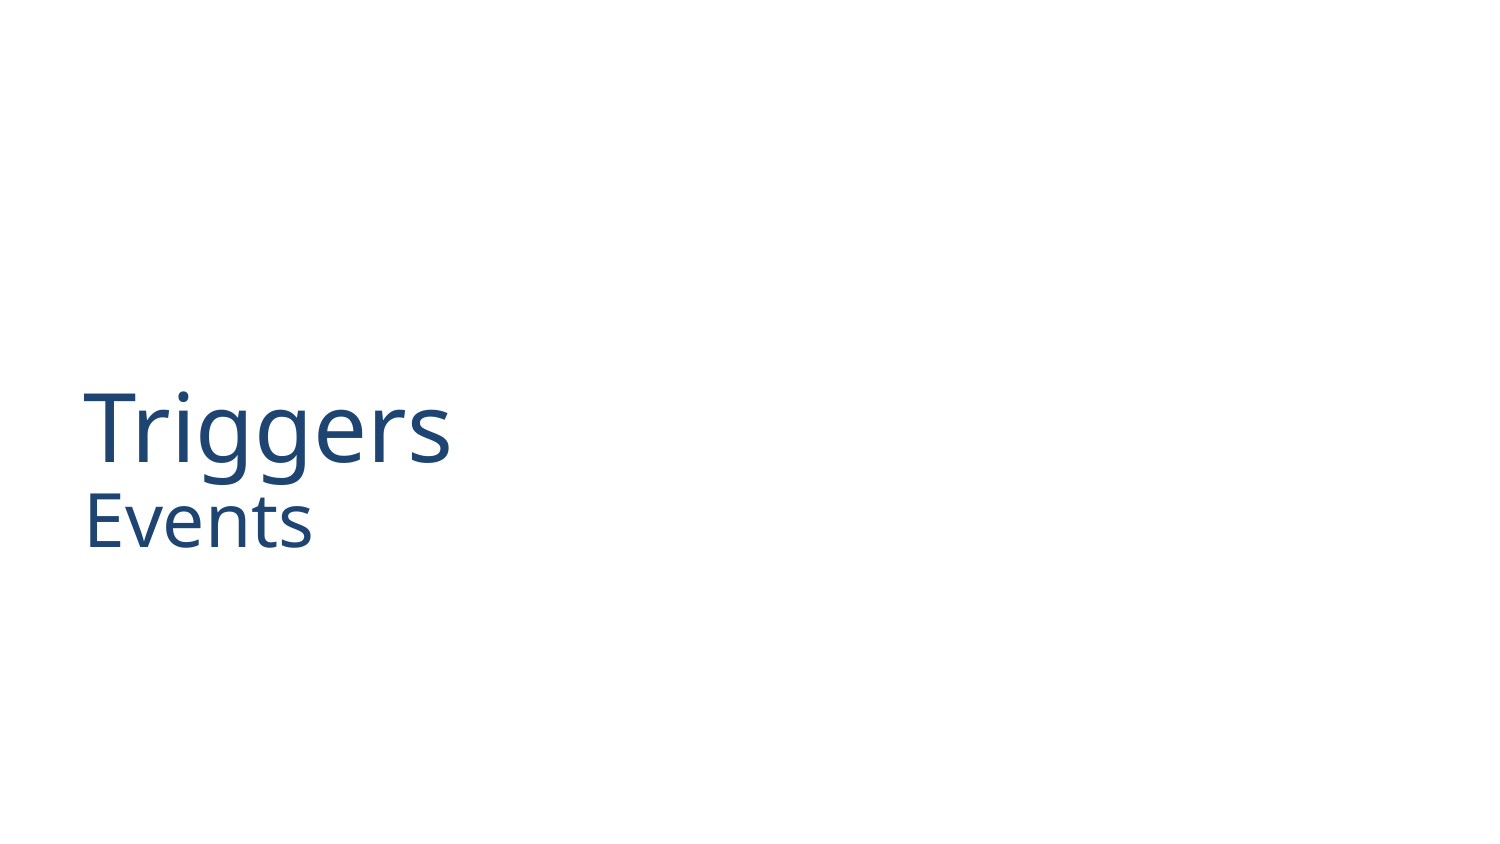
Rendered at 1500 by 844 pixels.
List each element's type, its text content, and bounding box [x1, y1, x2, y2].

title Triggers Events [68, 150, 1315, 572]
